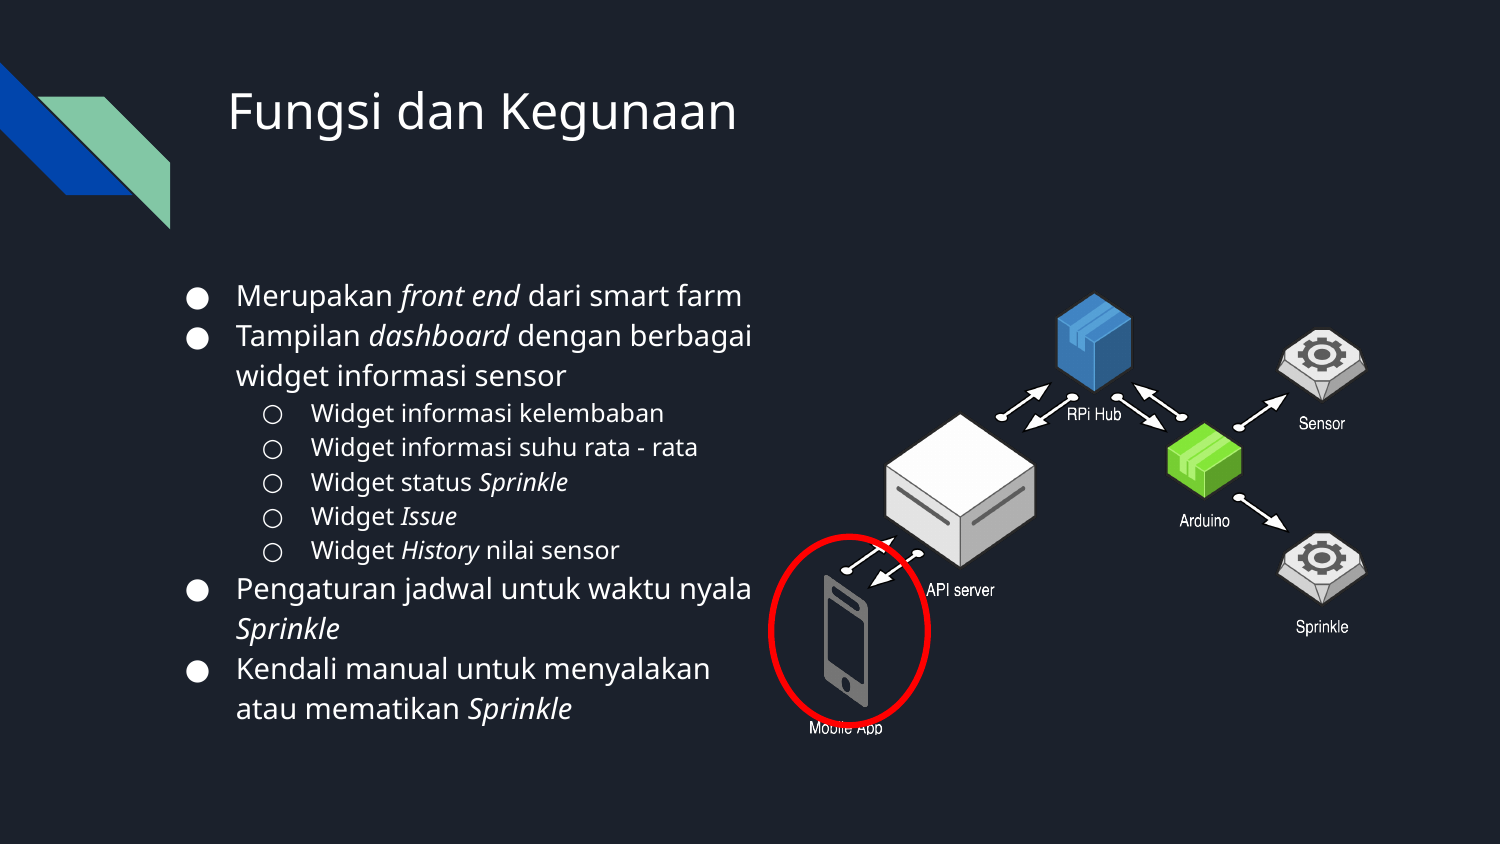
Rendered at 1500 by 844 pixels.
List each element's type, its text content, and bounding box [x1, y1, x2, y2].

picture [808, 290, 1368, 735]
list Merupakan front end dari smart farm Tampilan dashboard dengan berbagai widget informasi sensor Widget informasi kelembaban Widget informasi suhu rata - rata Widget status Sprinkle Widget Issue Widget History nilai sensor Pengaturan jadwal untuk waktu nyala Sprinkle Kendali manual untuk menyalakan atau mematikan Sprinkle [145, 257, 771, 735]
text_box [771, 555, 803, 707]
title Fungsi dan Kegunaan [212, 64, 1368, 215]
